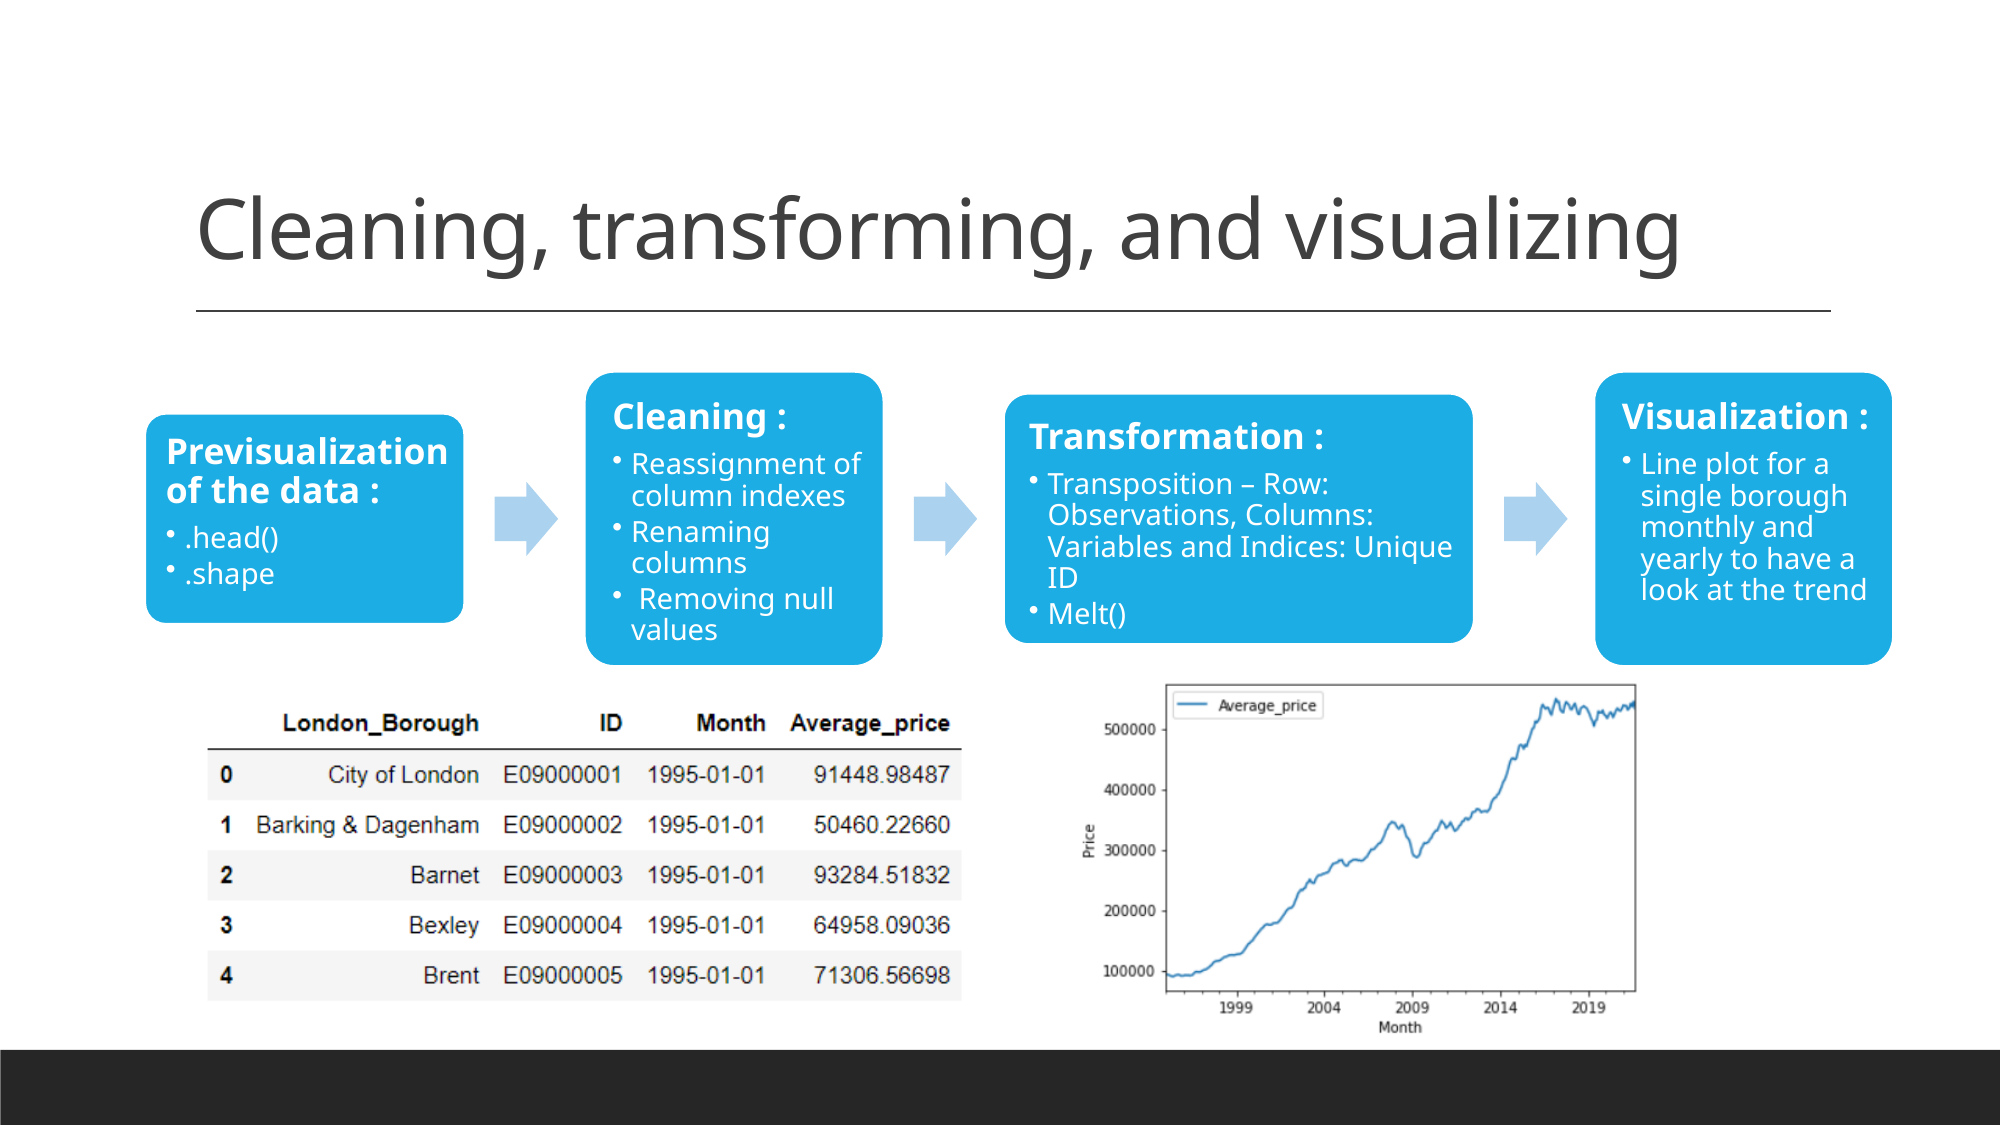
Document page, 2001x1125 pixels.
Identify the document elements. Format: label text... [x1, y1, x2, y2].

title Cleaning, transforming, and visualizing [180, 47, 1830, 285]
picture [196, 700, 976, 1012]
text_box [143, 360, 1896, 678]
picture [1070, 668, 1649, 1045]
